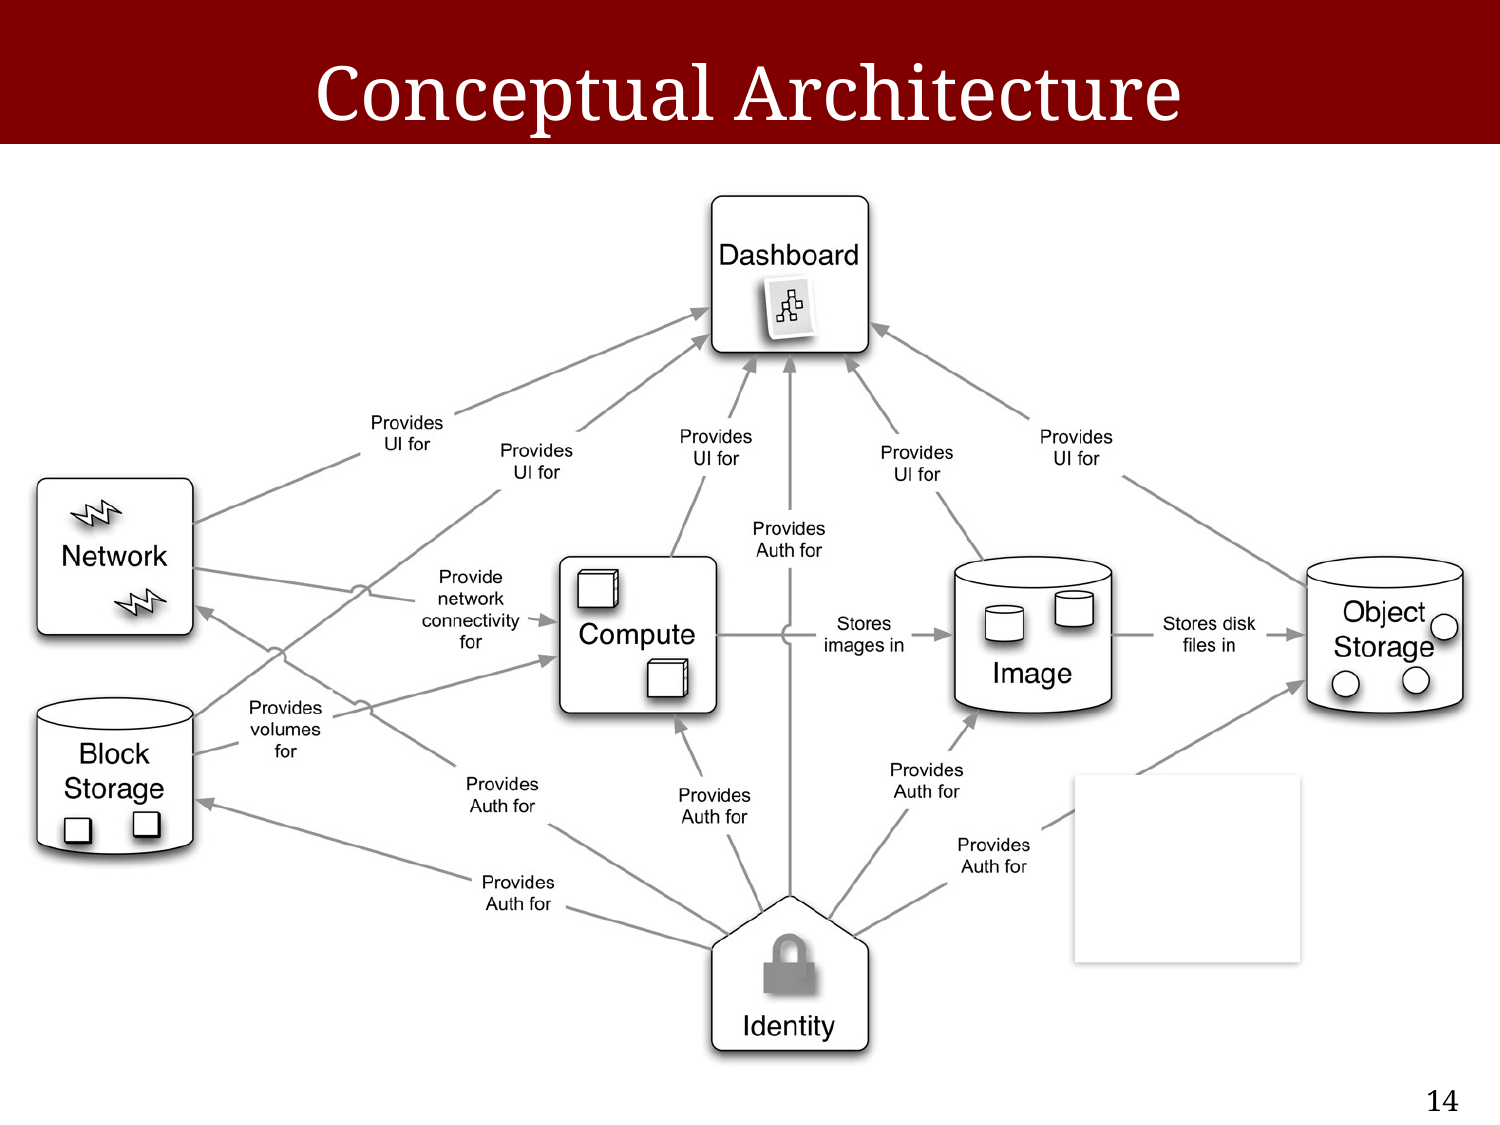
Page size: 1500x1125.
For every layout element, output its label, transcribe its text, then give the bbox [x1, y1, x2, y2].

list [19, 183, 1478, 1072]
slide_number 14 [1143, 1080, 1474, 1121]
title Conceptual Architecture [74, 0, 1426, 181]
